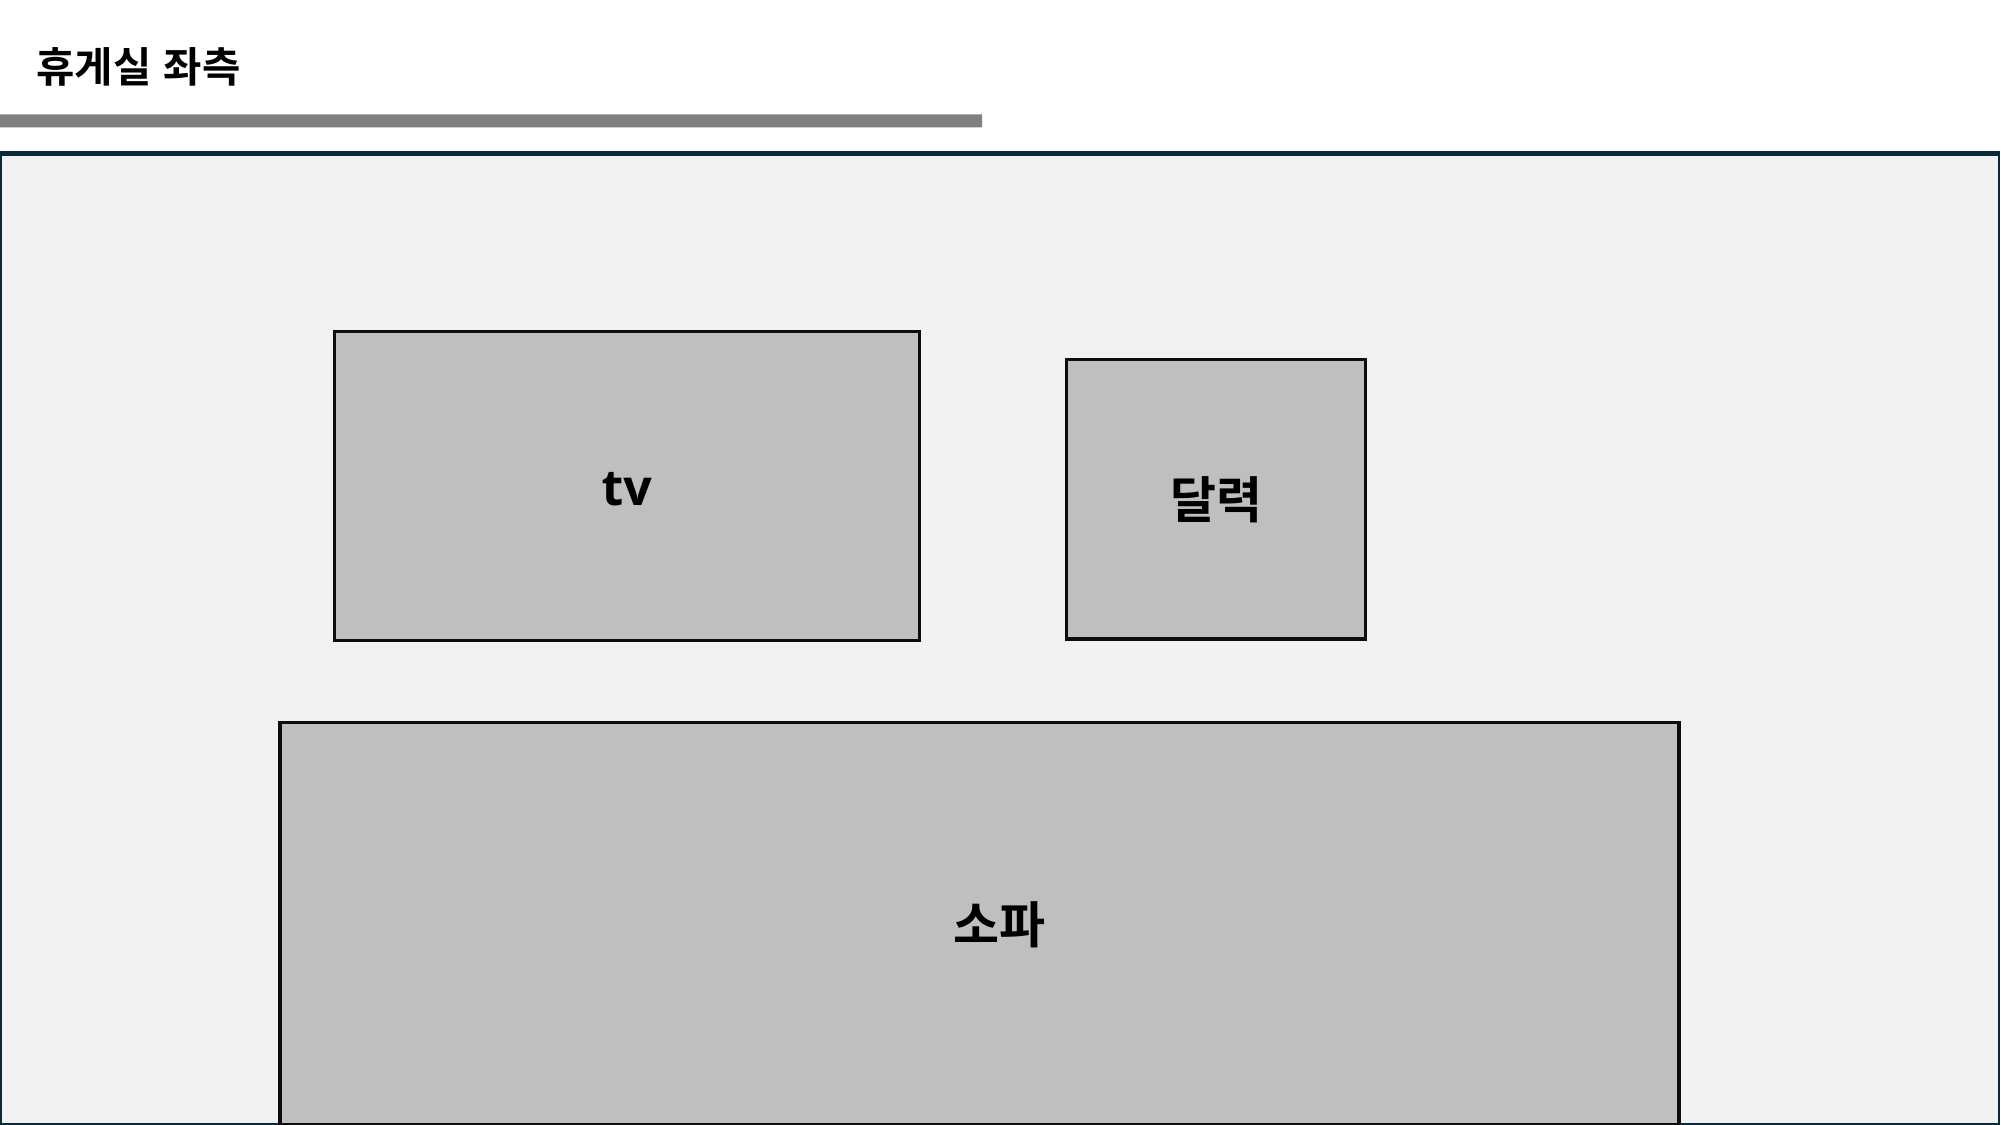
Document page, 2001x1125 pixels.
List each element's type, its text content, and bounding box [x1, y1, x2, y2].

text_box [0, 152, 2000, 1125]
text_box tv [410, 448, 843, 523]
text_box 소파 [783, 885, 1217, 961]
text_box [333, 330, 921, 642]
text_box 휴게실 좌측 [0, 33, 700, 99]
text_box [278, 721, 1681, 1125]
text_box [1065, 358, 1367, 641]
text_box 달력 [1078, 461, 1354, 537]
text_box [0, 113, 984, 129]
